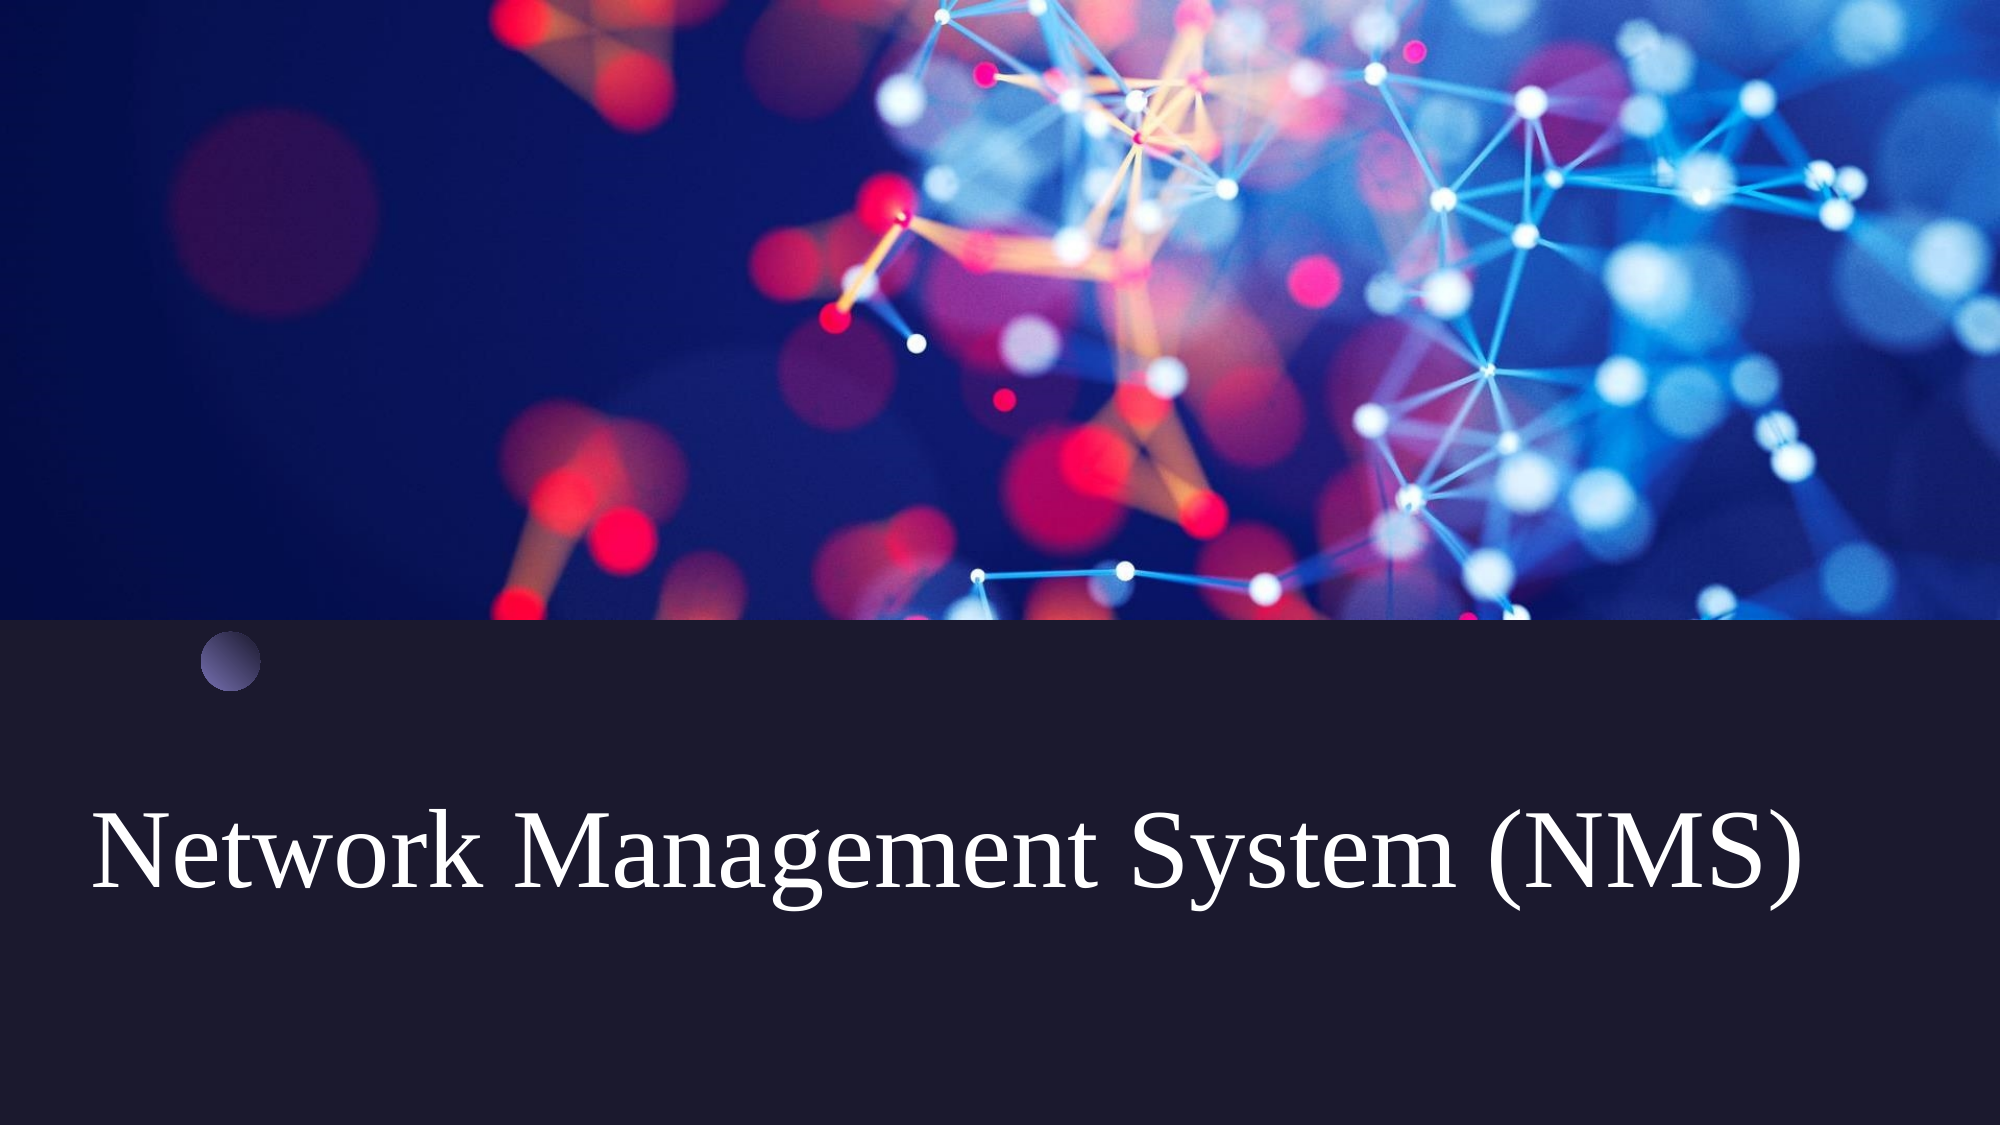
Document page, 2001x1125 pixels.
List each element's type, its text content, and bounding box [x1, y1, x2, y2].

title Network Management System (NMS) [90, 663, 1914, 1039]
picture [0, 0, 2000, 620]
